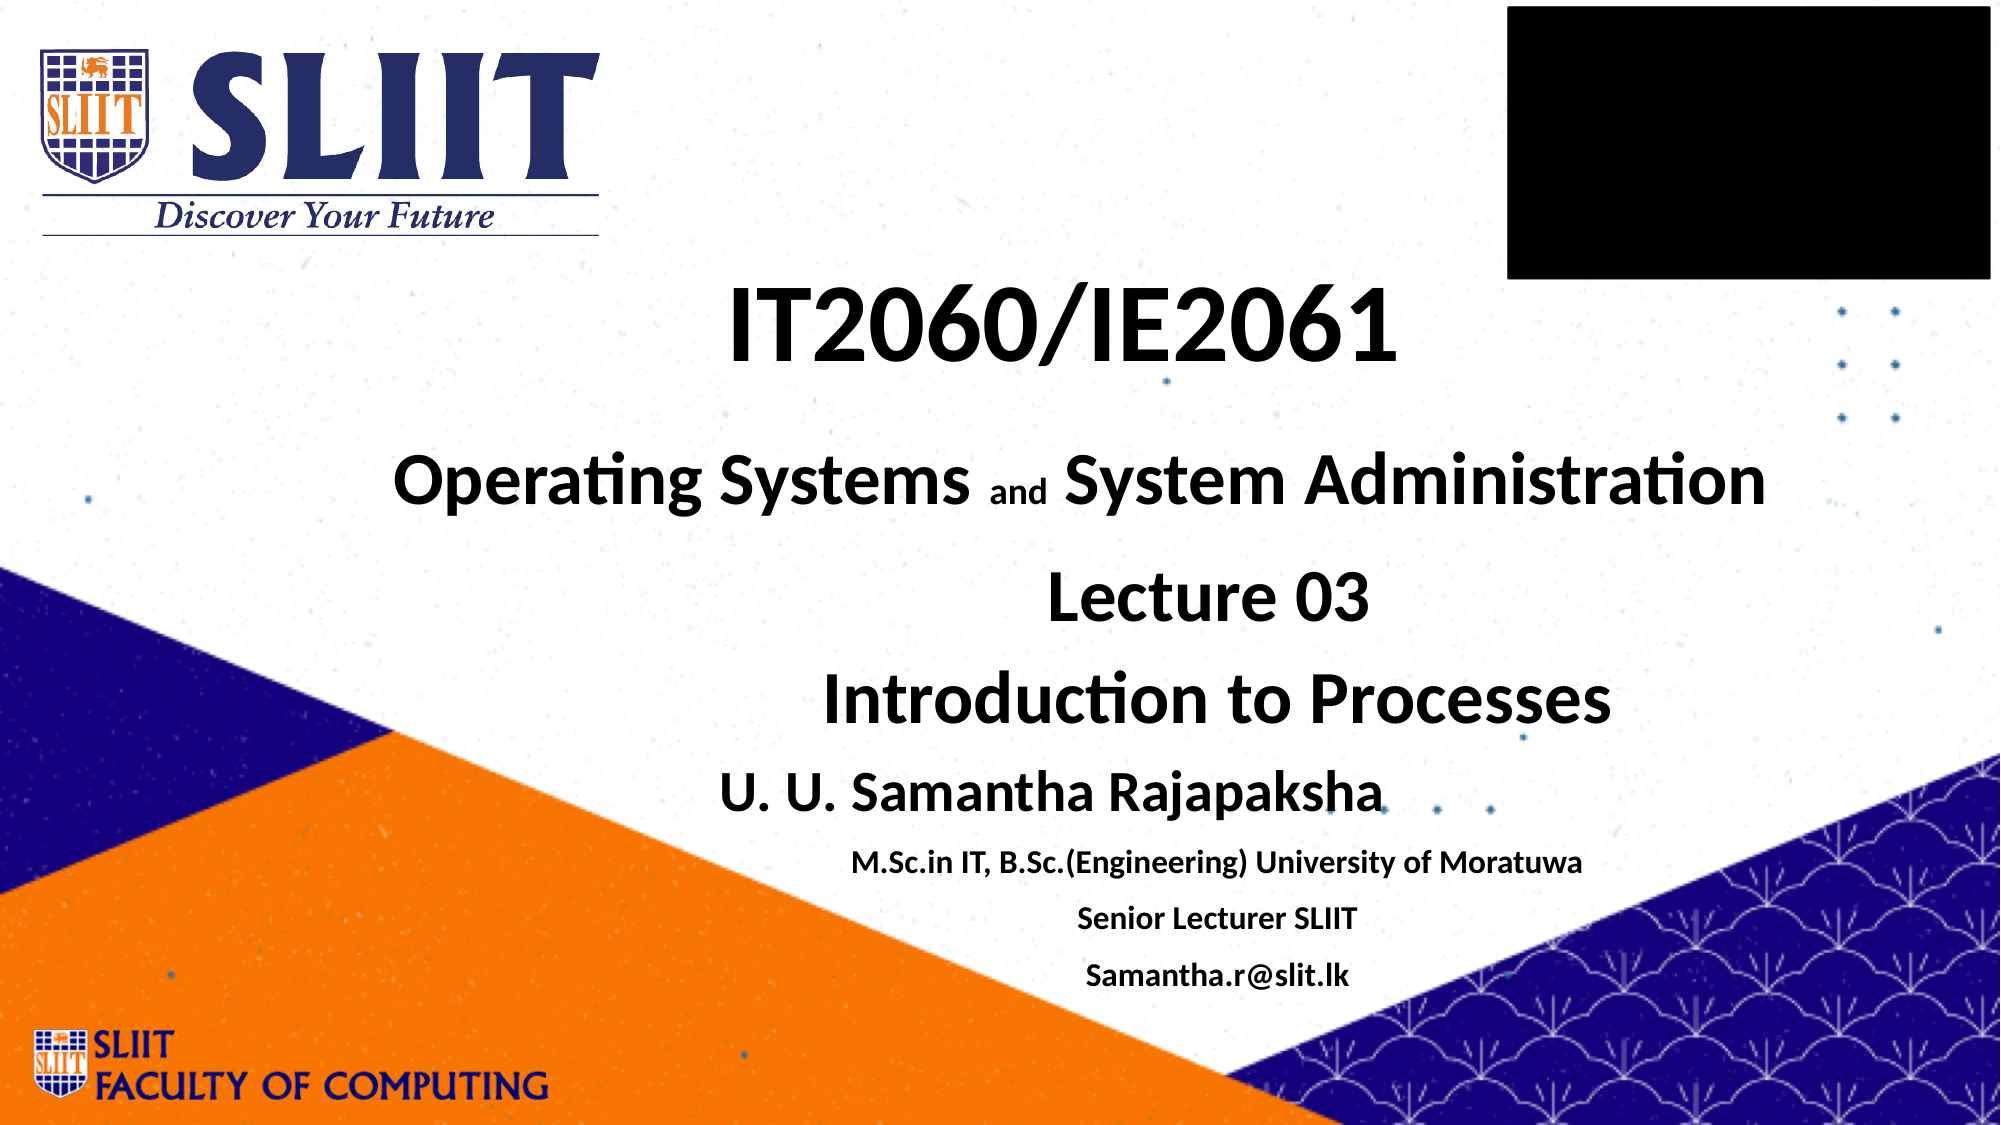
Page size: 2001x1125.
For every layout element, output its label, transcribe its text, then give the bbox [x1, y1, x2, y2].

picture [0, 0, 2000, 1125]
list Lecture 03 Introduction to Processes U. U. Samantha Rajapaksha M.Sc.in IT, B.Sc.(Engineering) University of Moratuwa Senior Lecturer SLIIT Samantha.r@slit.lk [627, 549, 1808, 877]
list IT2060/IE2061 Operating Systems and System Administration [288, 257, 1840, 391]
